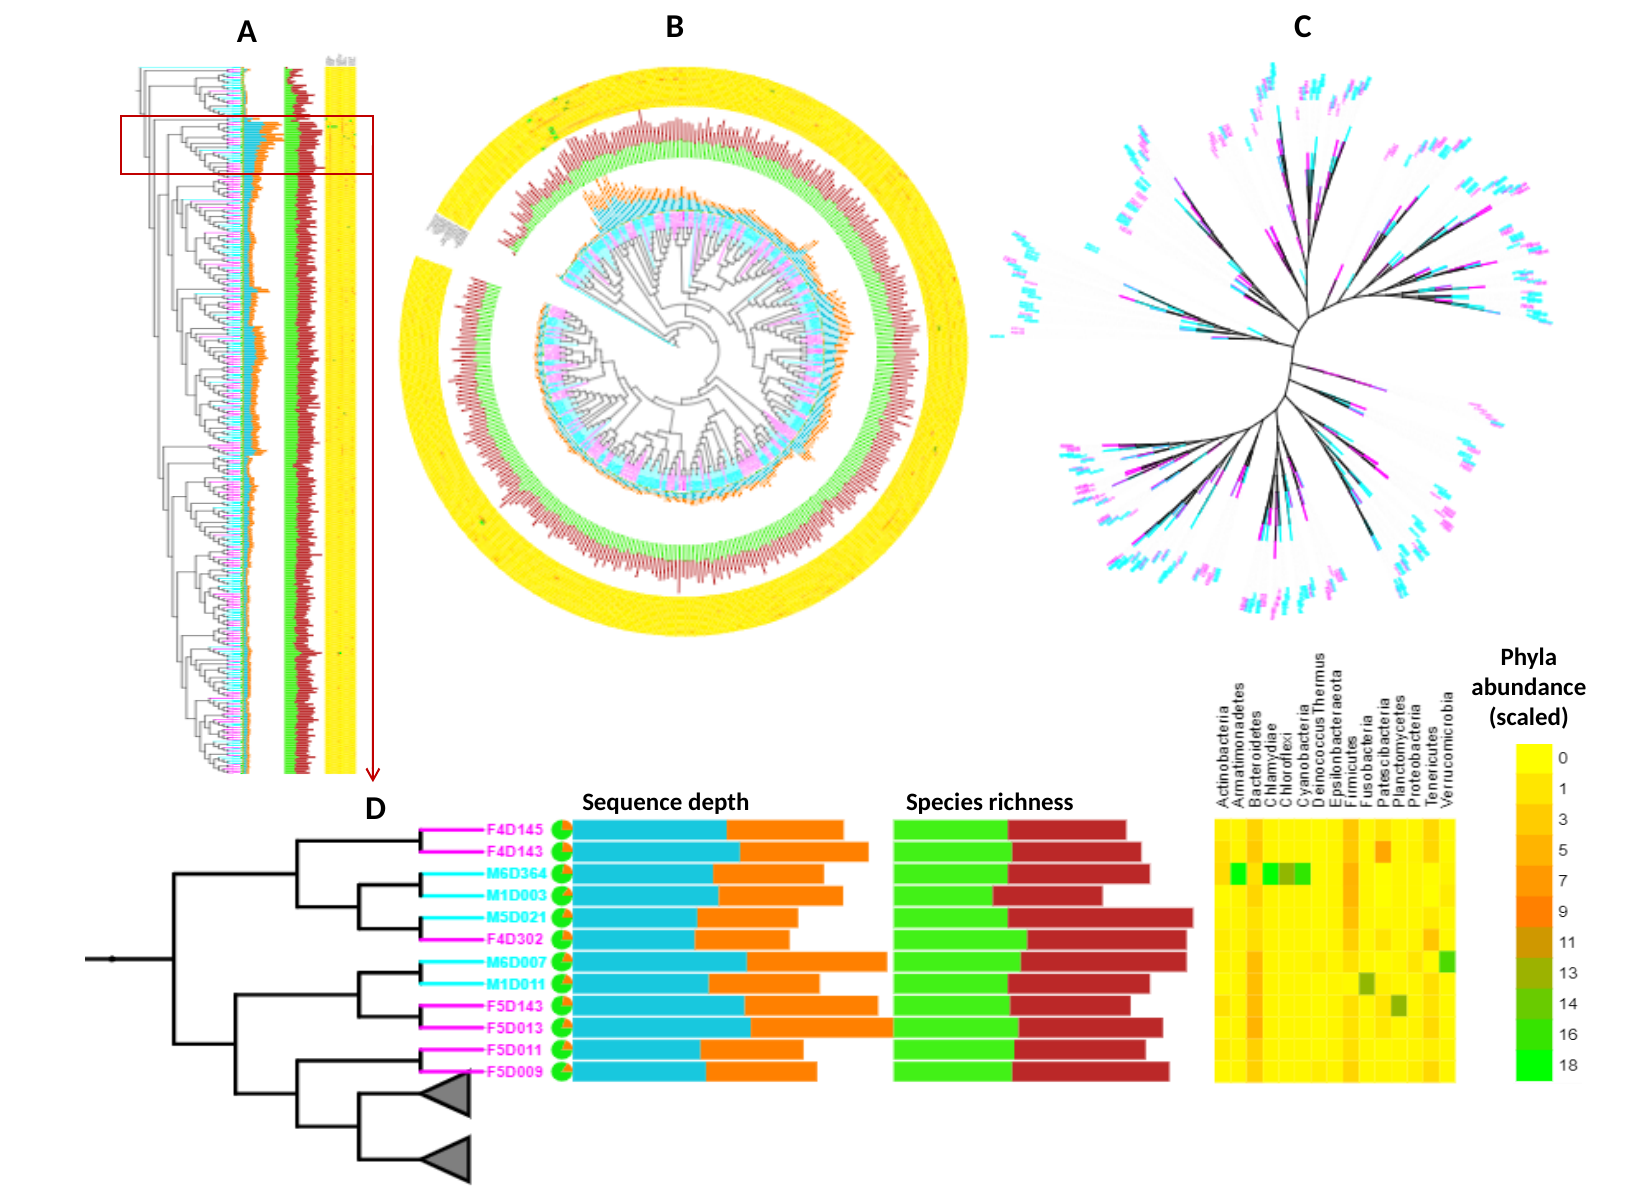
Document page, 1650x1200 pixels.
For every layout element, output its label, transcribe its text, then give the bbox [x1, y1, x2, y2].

picture [1513, 744, 1582, 1084]
text_box A [216, 5, 278, 49]
text_box Phyla abundance (scaled) [1465, 656, 1632, 715]
picture [85, 49, 1565, 1193]
text_box B [644, 0, 706, 49]
text_box C [1272, 0, 1333, 49]
